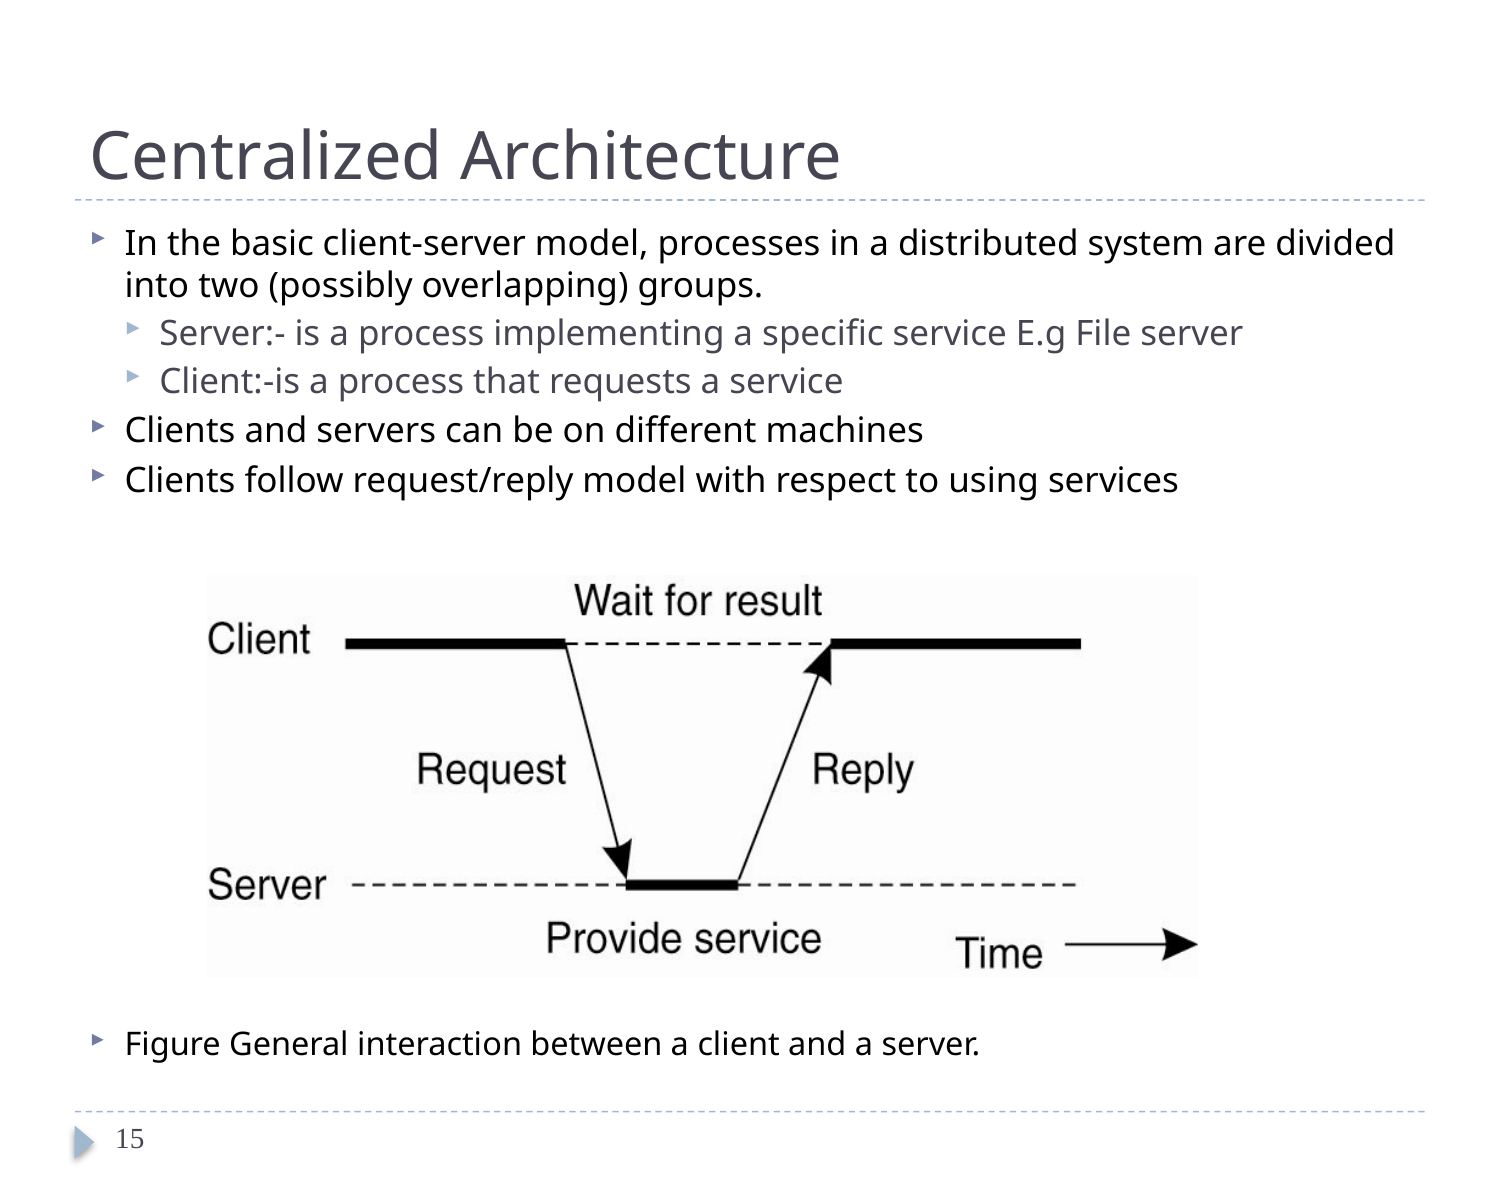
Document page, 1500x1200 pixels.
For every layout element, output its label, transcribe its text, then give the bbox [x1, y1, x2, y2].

slide_number 15 [100, 1112, 426, 1177]
list In the basic client-server model, processes in a distributed system are divided into two (possibly overlapping) groups. Server:- is a process implementing a specific service E.g File server Client:-is a process that requests a service Clients and servers can be on different machines Clients follow request/reply model with respect to using services Figure General interaction between a client and a server. [75, 213, 1461, 1078]
picture [207, 574, 1199, 978]
title Centralized Architecture [75, 26, 1425, 200]
